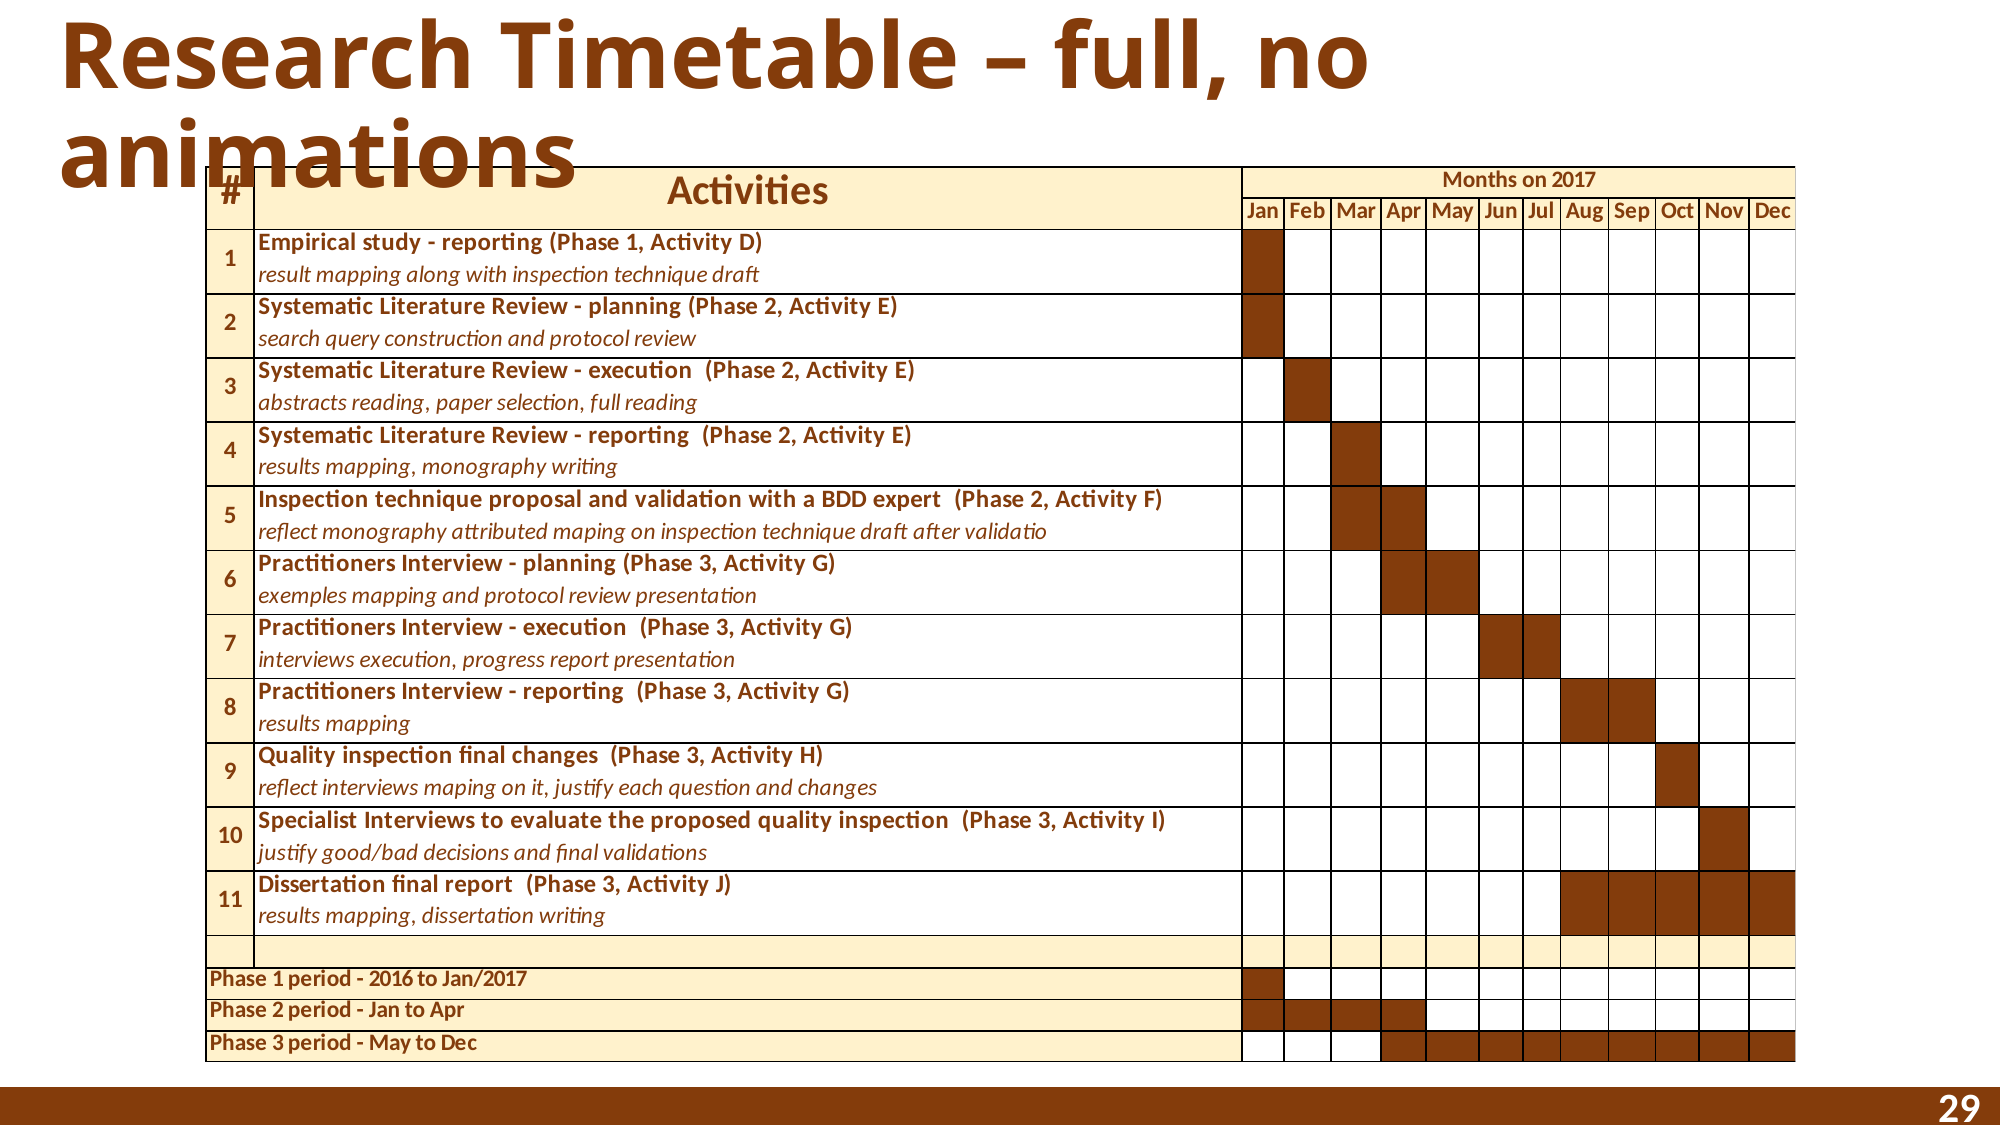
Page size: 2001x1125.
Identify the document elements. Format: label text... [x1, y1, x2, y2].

title Research Timetable – full, no animations [43, 0, 1769, 218]
slide_number 29 [1918, 1087, 2000, 1125]
text_box [0, 1086, 2000, 1125]
picture [205, 166, 1797, 1063]
